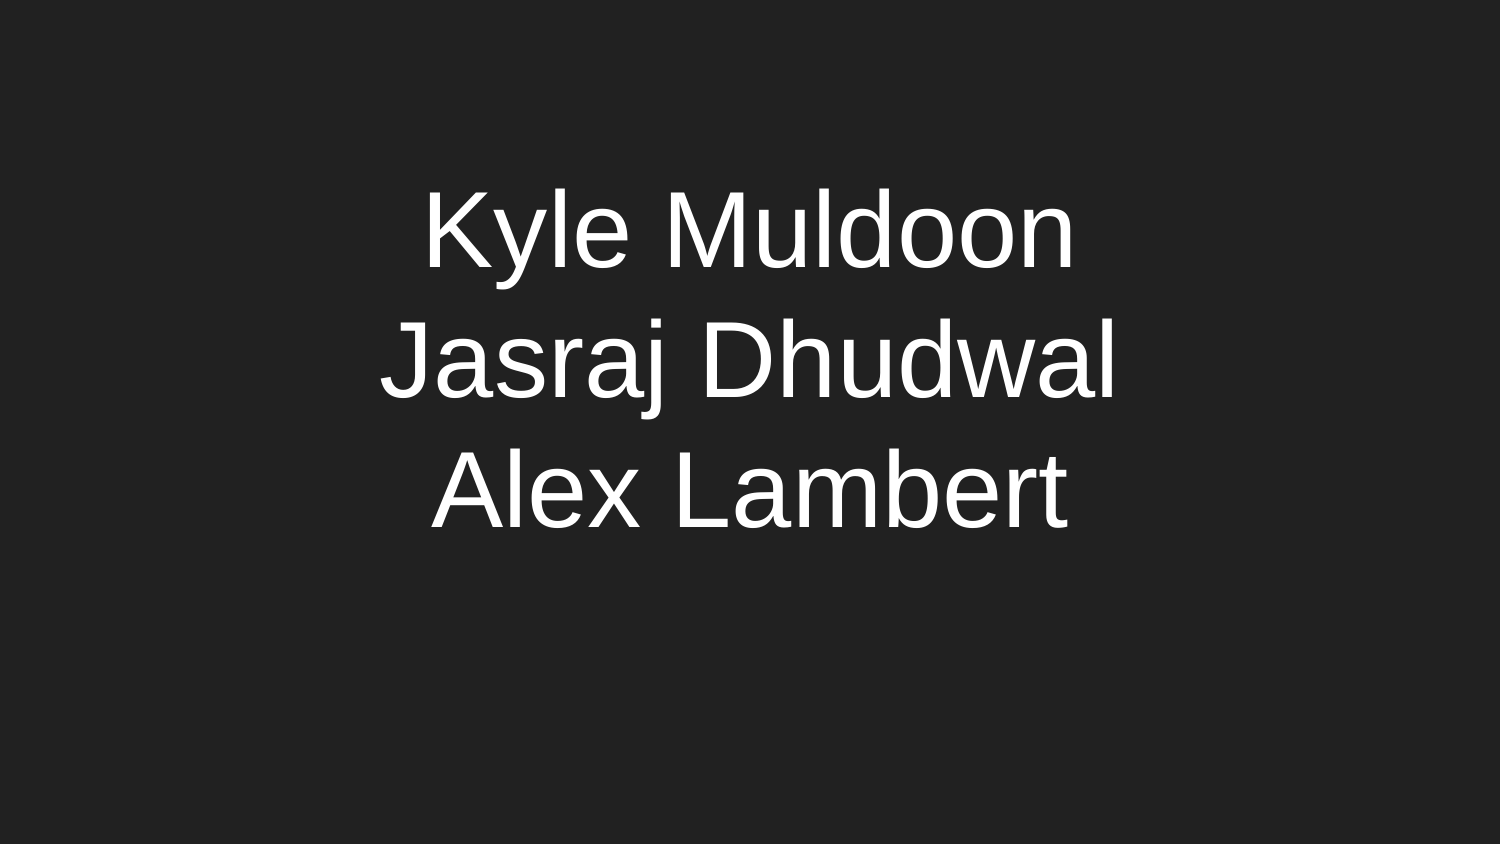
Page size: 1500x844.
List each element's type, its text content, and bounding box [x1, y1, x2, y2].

title Kyle Muldoon Jasraj Dhudwal Alex Lambert [51, 227, 1449, 565]
